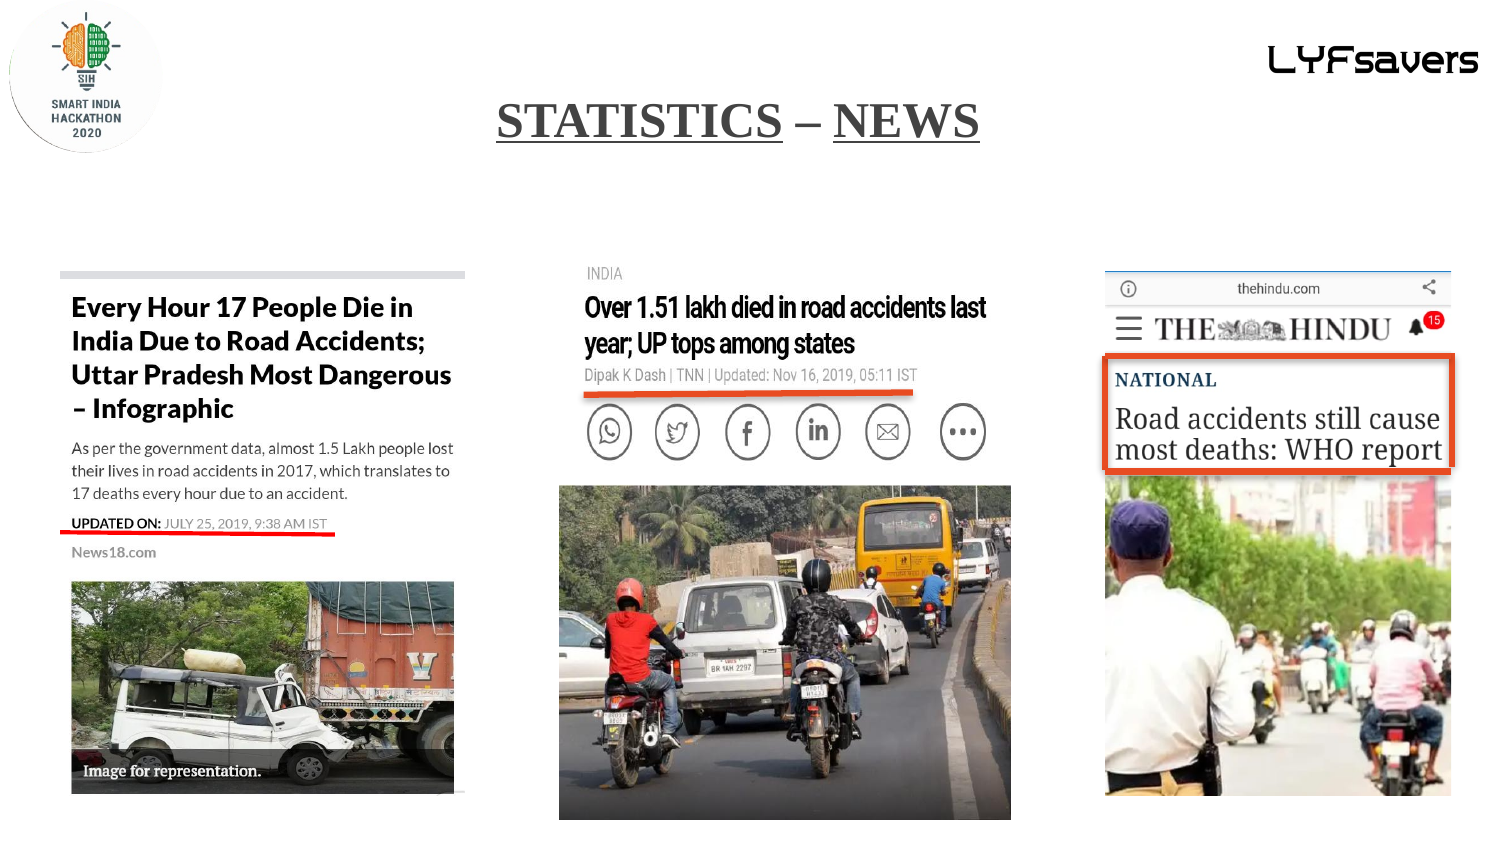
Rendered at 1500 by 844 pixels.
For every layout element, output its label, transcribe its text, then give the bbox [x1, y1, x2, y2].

picture [8, 0, 163, 153]
text_box STATISTICS – NEWS [212, 76, 1265, 159]
picture [1263, 42, 1482, 77]
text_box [59, 247, 1011, 820]
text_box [1104, 271, 1452, 796]
